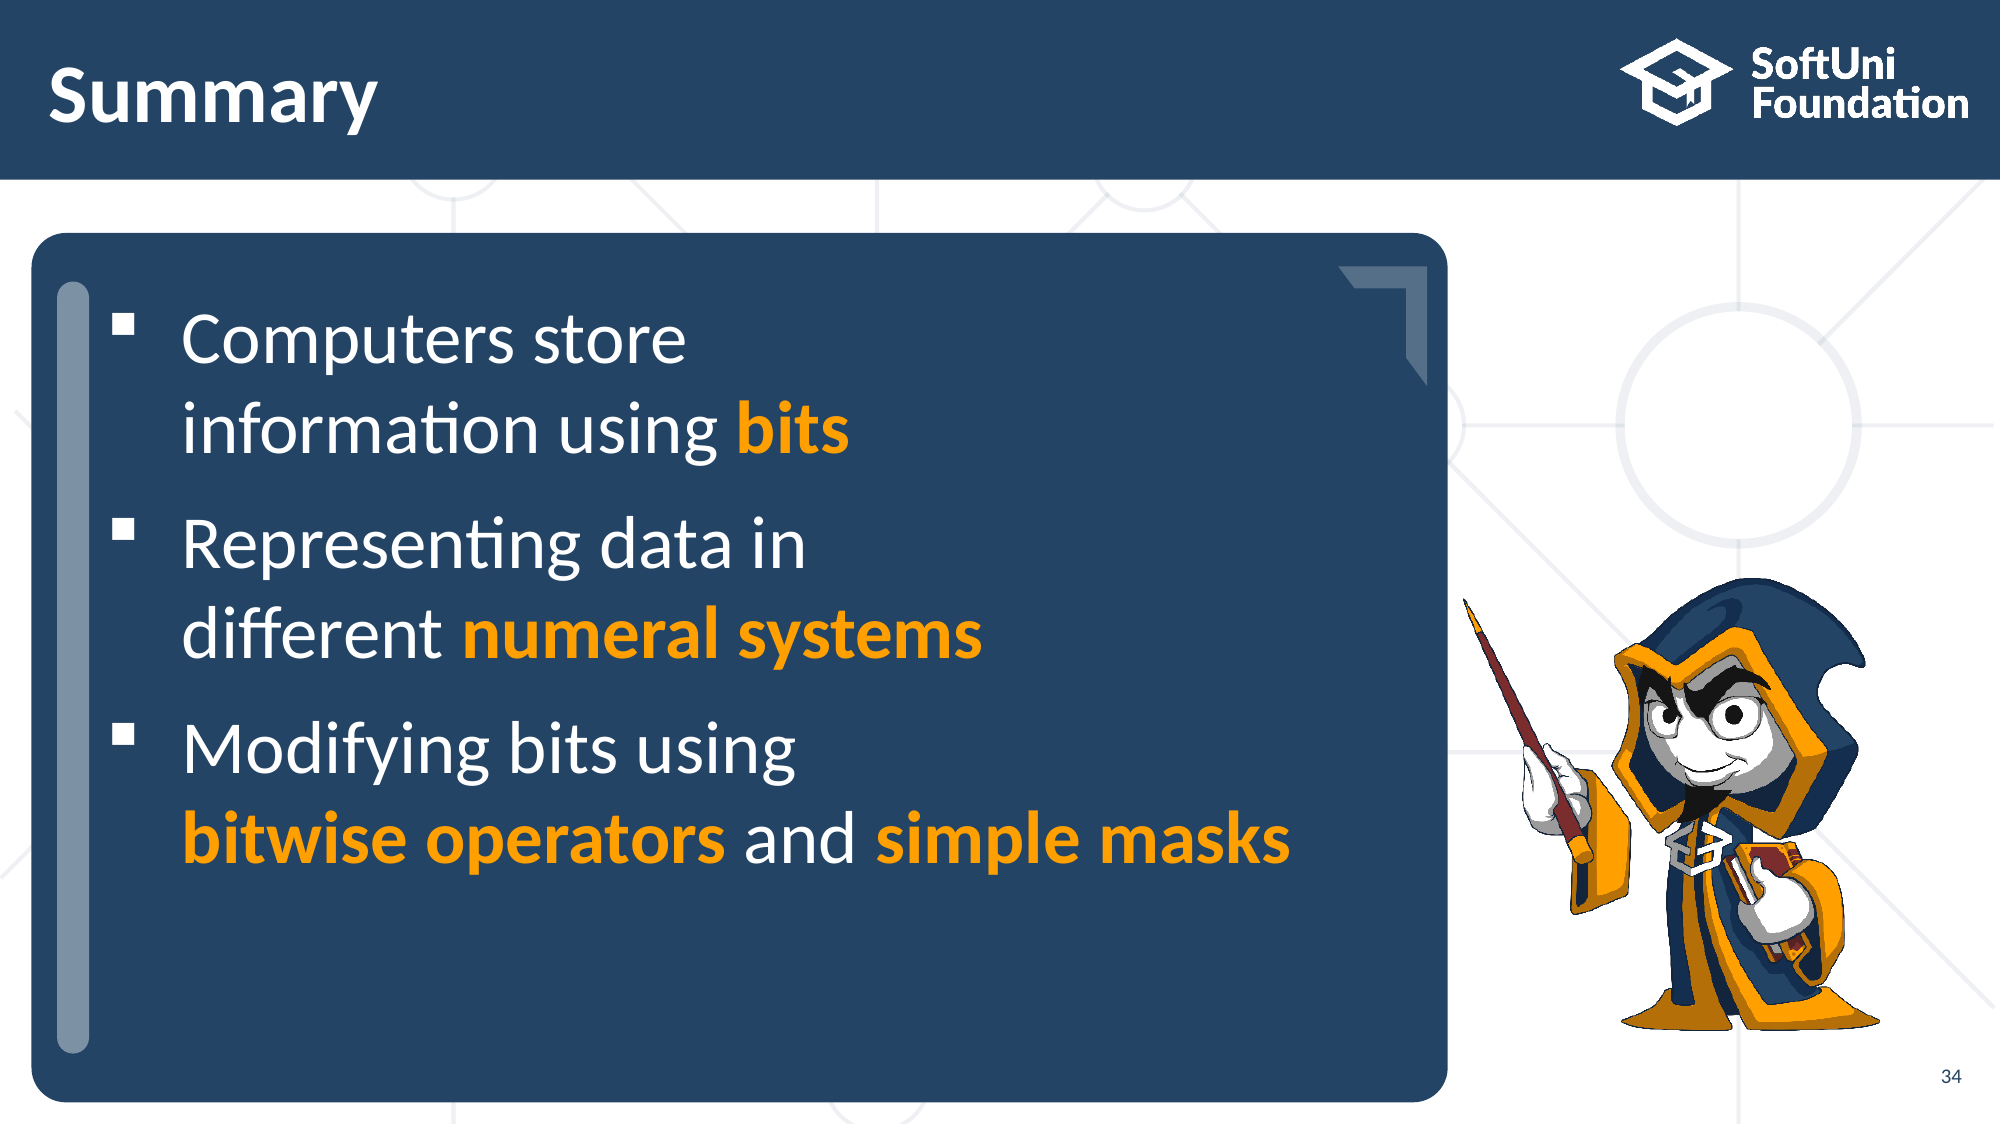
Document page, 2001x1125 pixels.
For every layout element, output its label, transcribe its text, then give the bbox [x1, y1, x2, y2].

picture [1619, 38, 1968, 126]
title Summary [31, 16, 1591, 162]
text_box Computers store information using bits Representing data in different numeral systems Modifying bits using bitwise operators and simple masks [89, 282, 2000, 1125]
picture [1447, 537, 1921, 1050]
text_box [31, 232, 1448, 1103]
